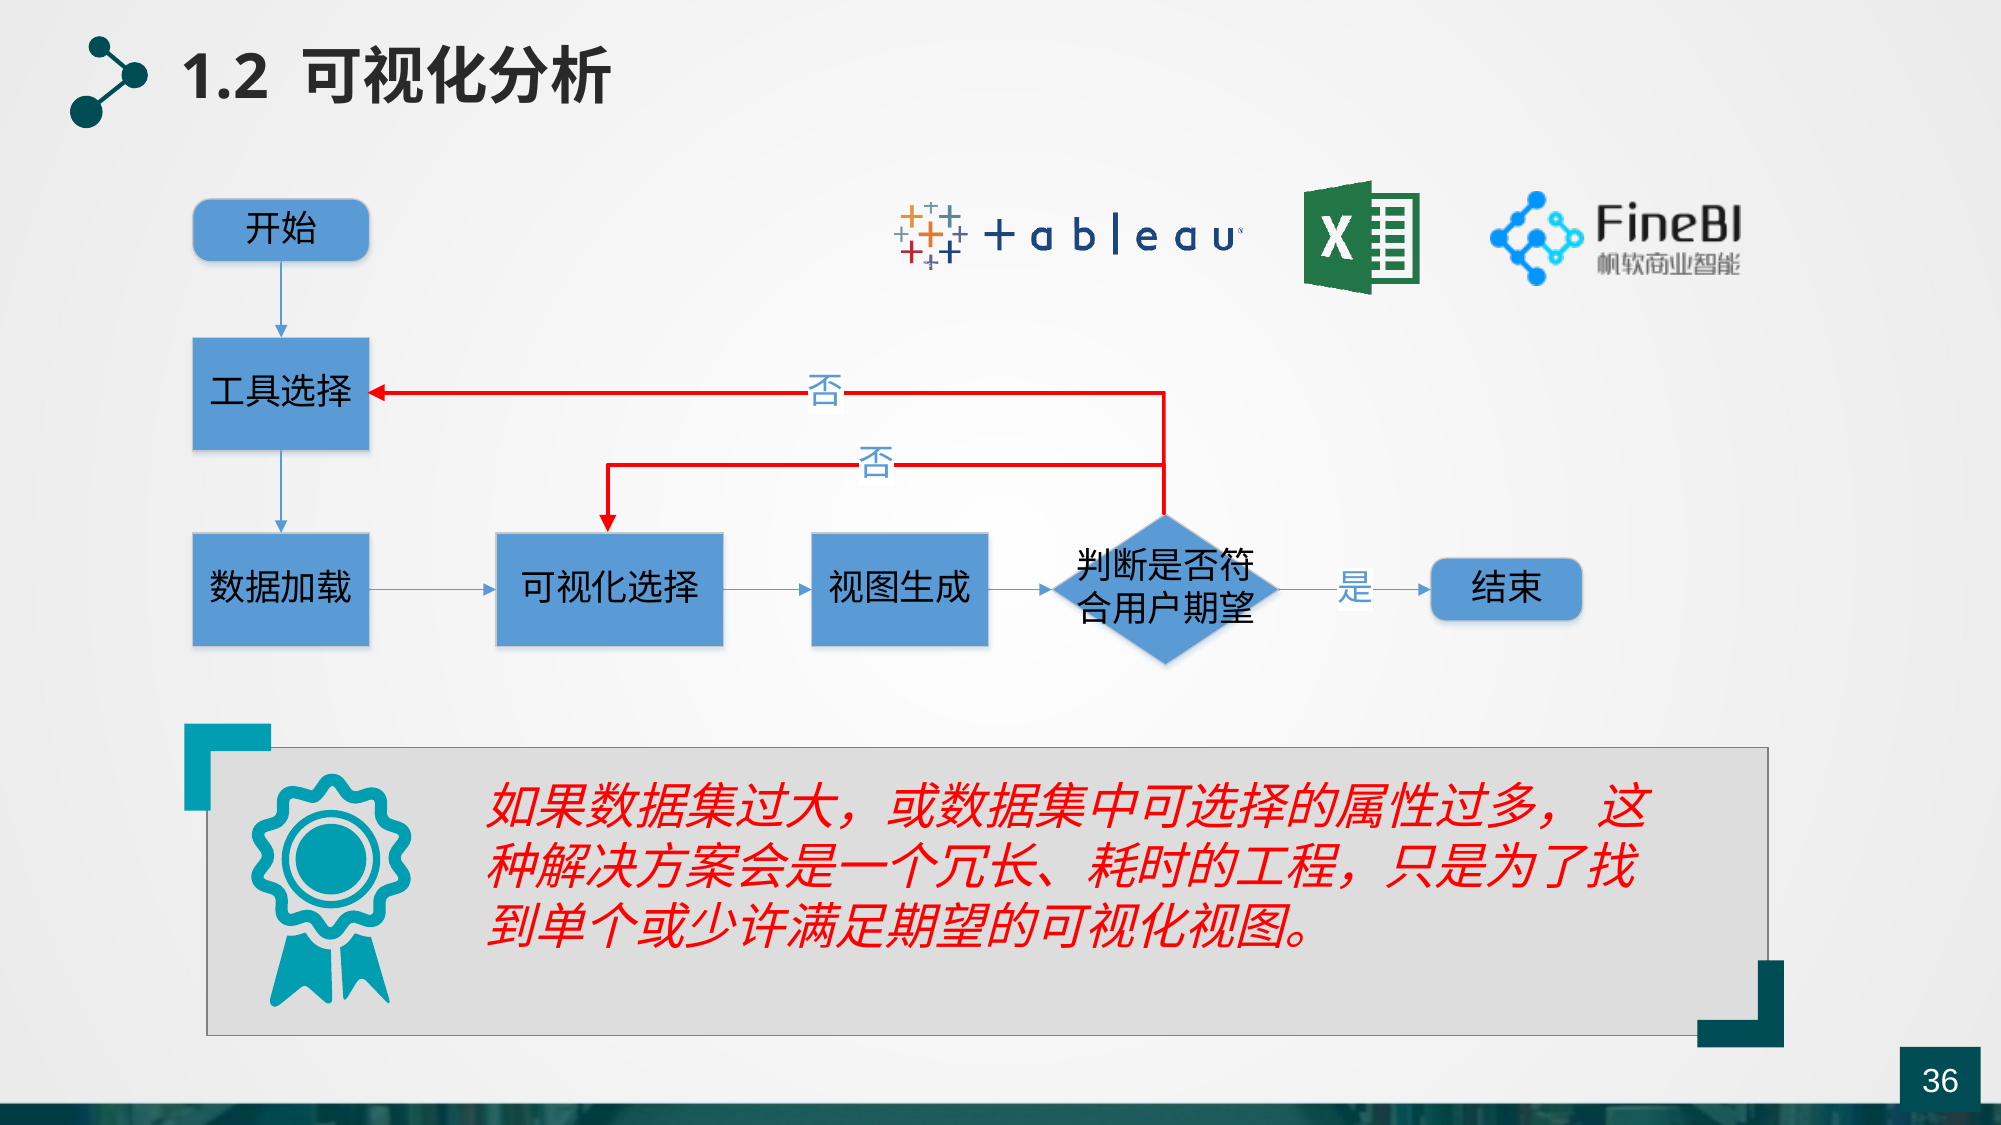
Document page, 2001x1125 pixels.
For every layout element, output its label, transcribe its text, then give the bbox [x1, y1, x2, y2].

text_box 1.2 可视化分析 [165, 28, 628, 119]
text_box 如果数据集过大，或数据集中可选择的属性过多， 这种解决方案会是一个冗长、耗时的工程，只是为了找到单个或少许满足期望的可视化视图。 [470, 767, 1698, 962]
text_box [206, 747, 1769, 1036]
text_box [340, 933, 390, 1004]
text_box [1697, 960, 1784, 1048]
text_box [270, 932, 333, 1007]
text_box [251, 773, 412, 940]
text_box [70, 36, 148, 129]
picture [0, 0, 2001, 1125]
text_box [184, 723, 272, 811]
